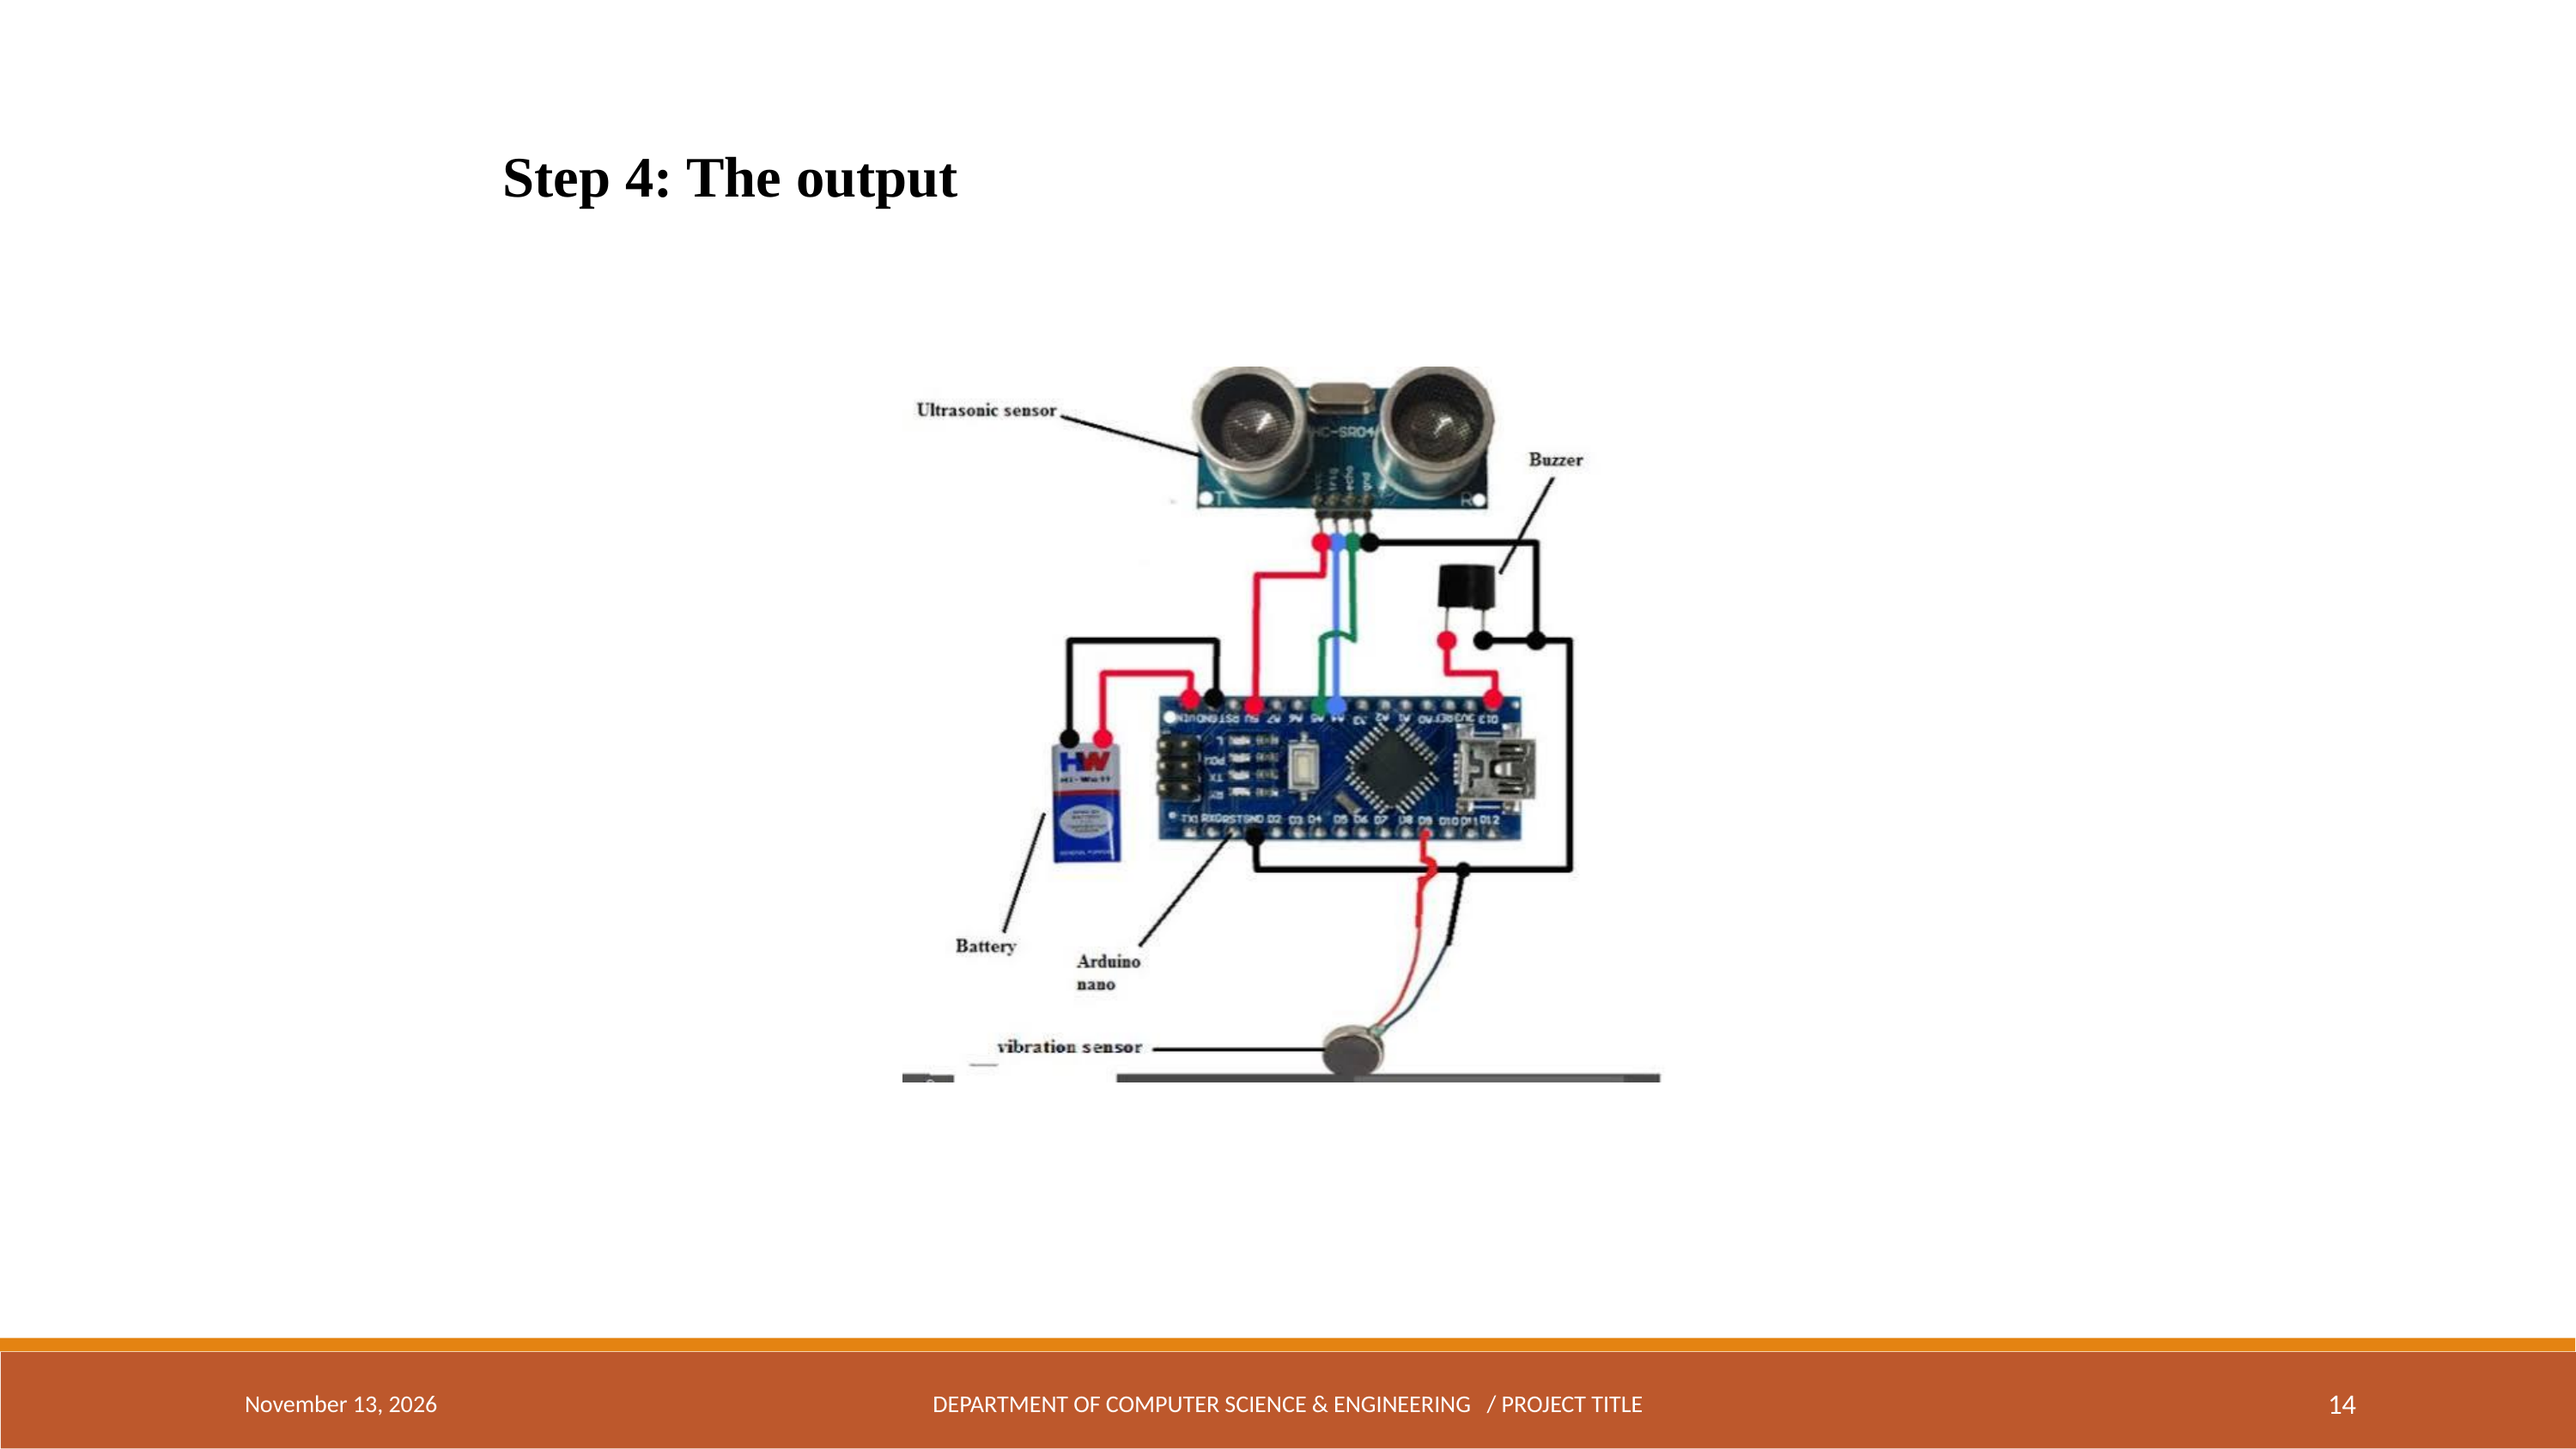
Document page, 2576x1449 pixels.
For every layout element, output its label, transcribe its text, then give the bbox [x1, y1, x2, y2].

slide_number 14 [2092, 1364, 2369, 1442]
footer DEPARTMENT OF COMPUTER SCIENCE & ENGINEERING / PROJECT TITLE [779, 1364, 1798, 1442]
picture [902, 366, 1674, 1082]
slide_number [232, 1364, 755, 1442]
text_box Step 4: The output [483, 133, 1898, 314]
